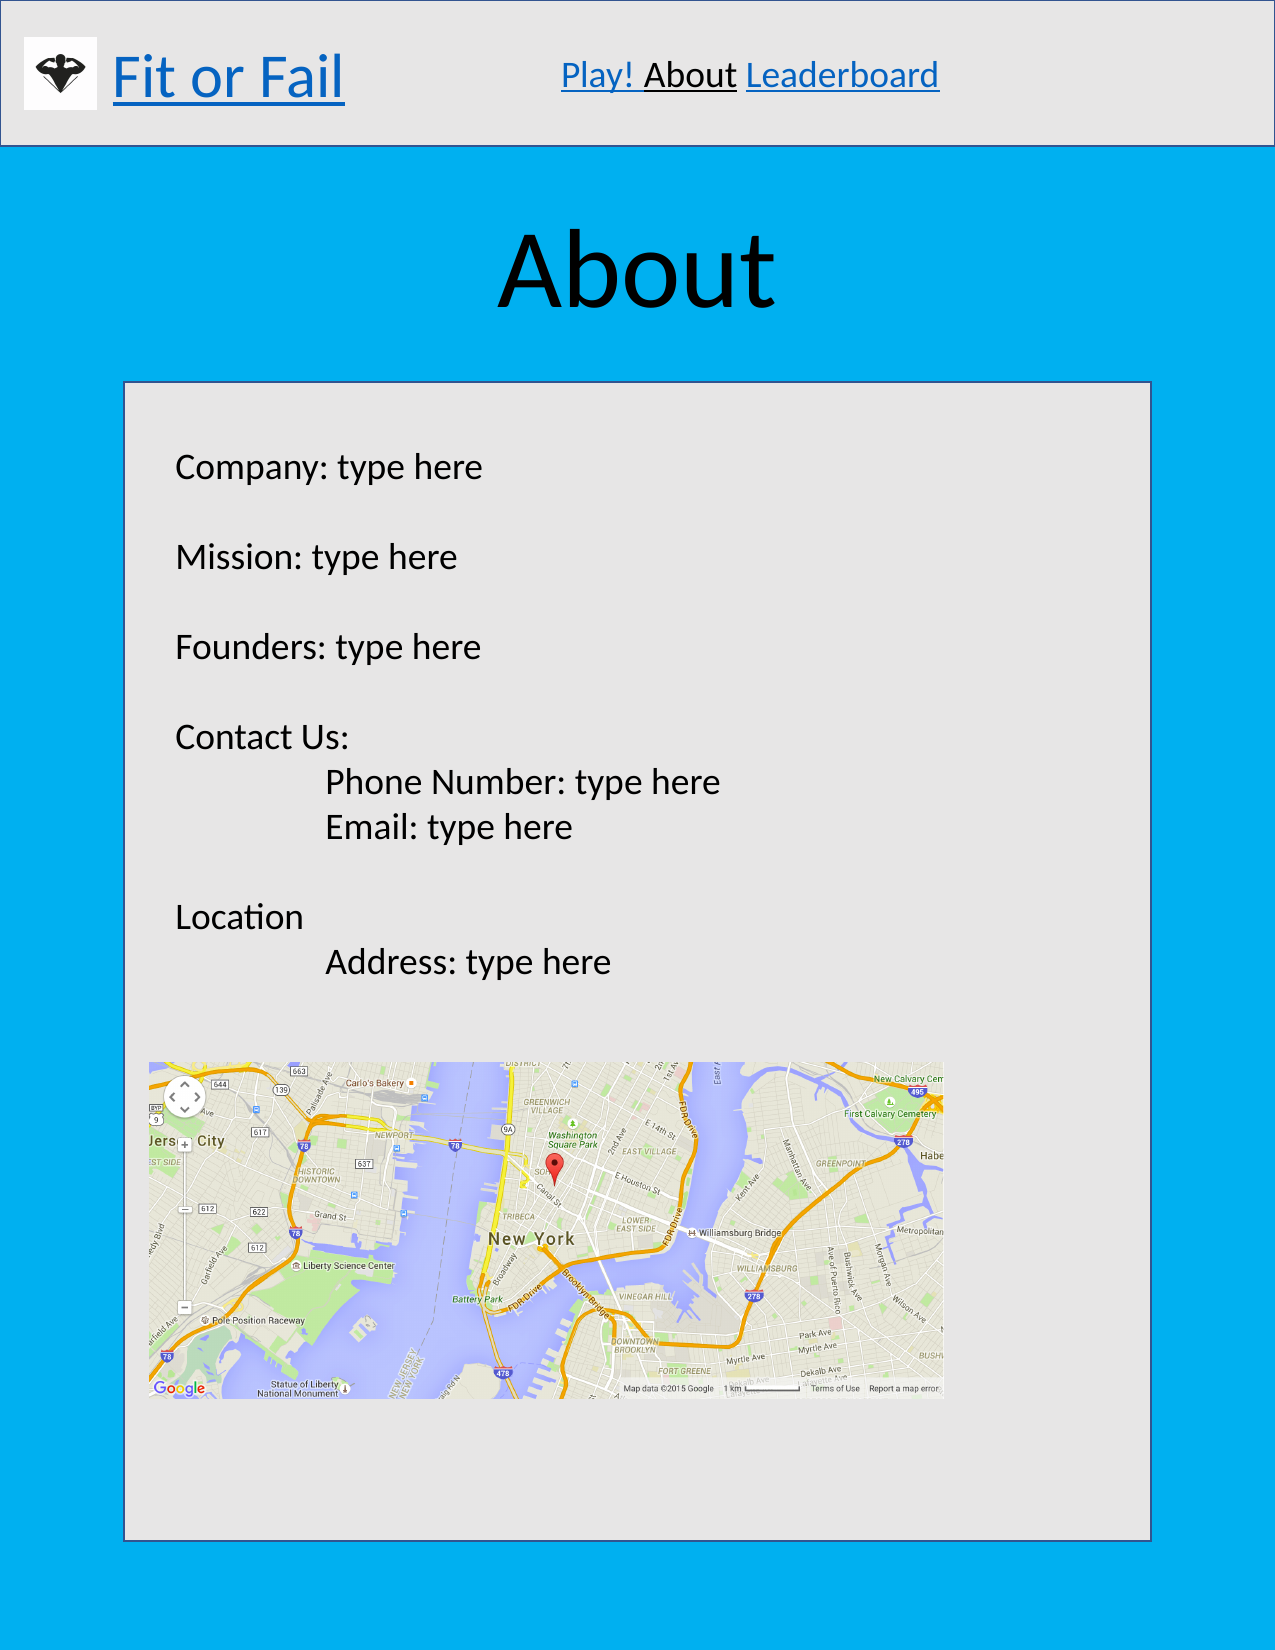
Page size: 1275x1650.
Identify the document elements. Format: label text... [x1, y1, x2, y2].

picture [149, 1062, 944, 1399]
text_box Play! About Leaderboard [546, 42, 1251, 102]
text_box [0, 0, 1275, 147]
text_box About [482, 187, 793, 338]
text_box Company: type here Mission: type here Founders: type here Contact Us: Phone Number: type here Email: type here Location Address: type here [160, 434, 1110, 990]
text_box Fit or Fail [97, 27, 361, 118]
text_box [123, 381, 1152, 1542]
picture [24, 37, 97, 110]
